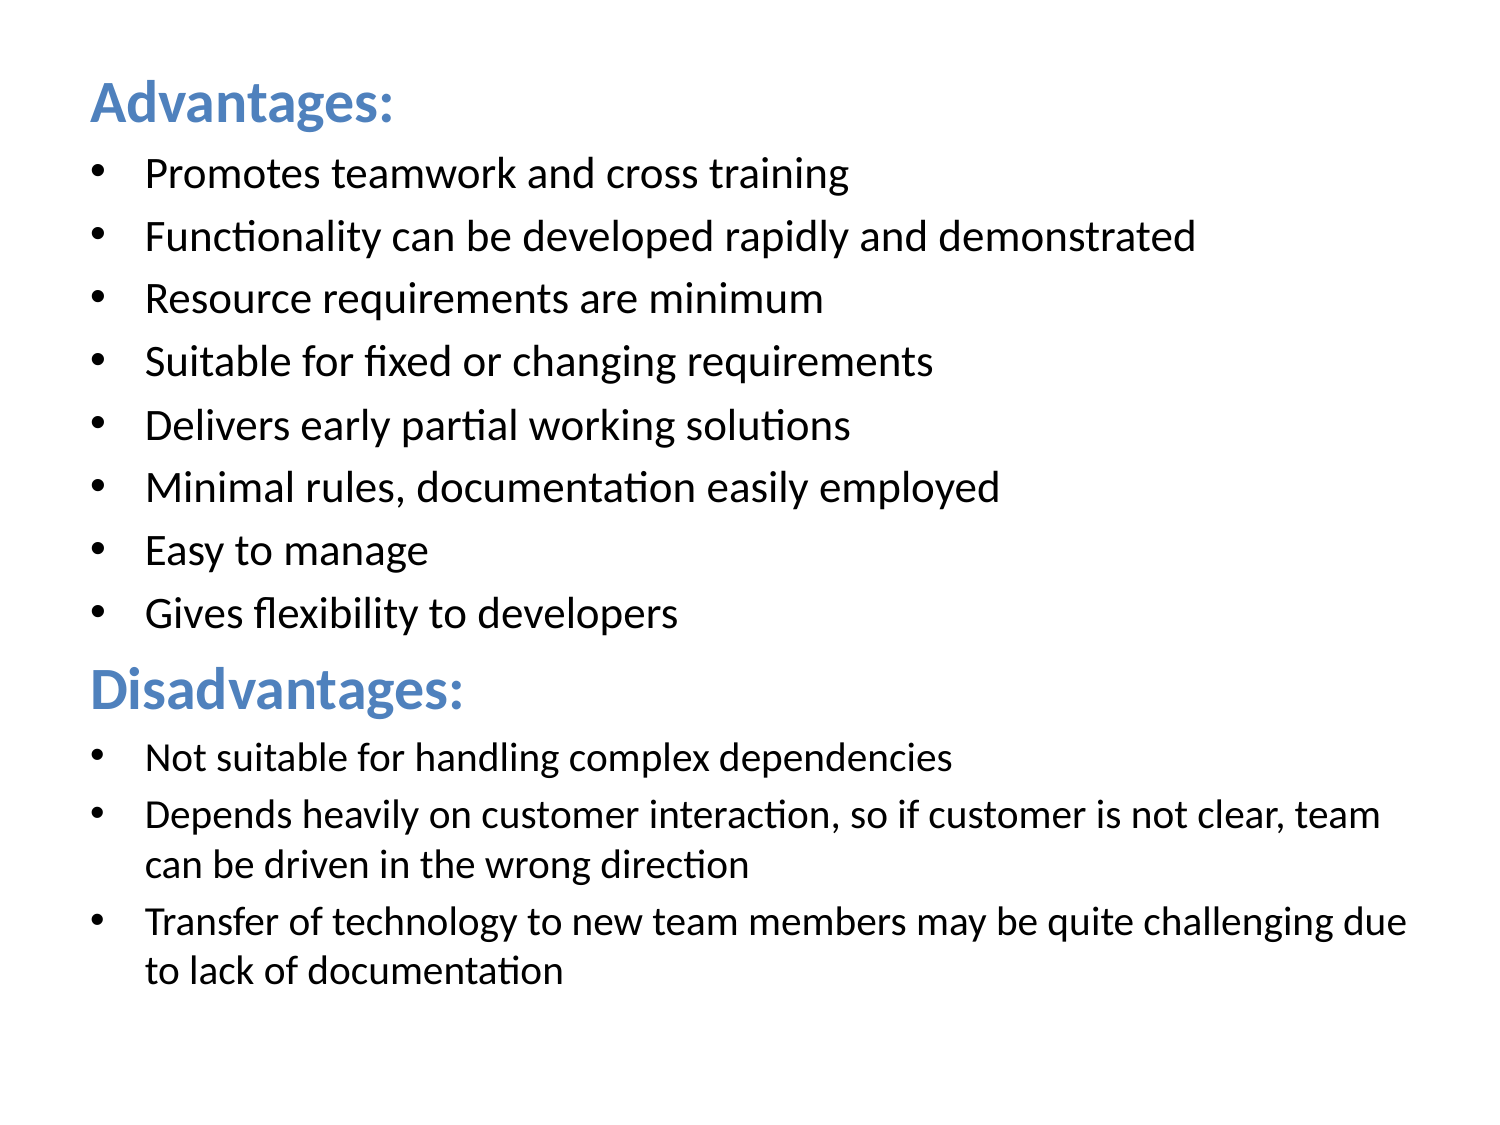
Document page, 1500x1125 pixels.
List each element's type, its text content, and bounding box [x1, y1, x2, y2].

list Advantages: Promotes teamwork and cross training Functionality can be developed rapidly and demonstrated Resource requirements are minimum Suitable for fixed or changing requirements Delivers early partial working solutions Minimal rules, documentation easily employed Easy to manage Gives flexibility to developers Disadvantages: Not suitable for handling complex dependencies Depends heavily on customer interaction, so if customer is not clear, team can be driven in the wrong direction Transfer of technology to new team members may be quite challenging due to lack of documentation [75, 54, 1425, 1005]
